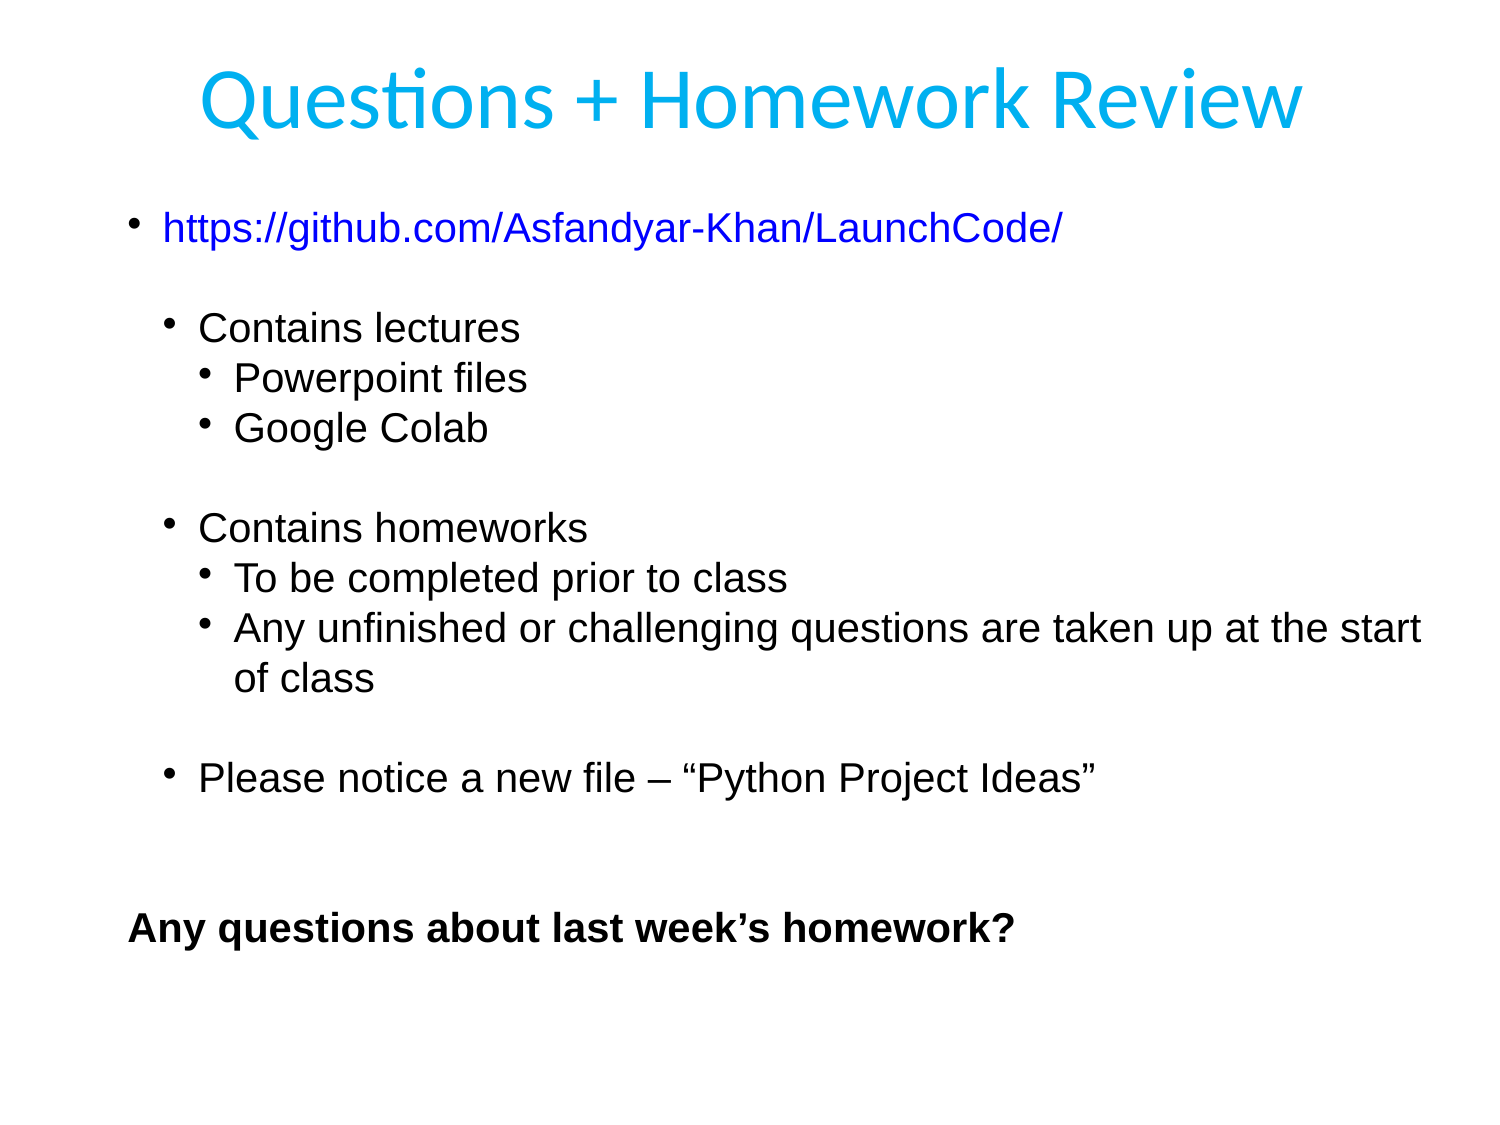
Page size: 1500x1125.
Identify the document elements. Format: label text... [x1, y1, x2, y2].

title Questions + Homework Review [87, 0, 1437, 187]
text_box https://github.com/Asfandyar-Khan/LaunchCode/ Contains lectures Powerpoint files Google Colab Contains homeworks To be completed prior to class Any unfinished or challenging questions are taken up at the start of class Please notice a new file – “Python Project Ideas” Any questions about last week’s homework? [112, 193, 1462, 1059]
